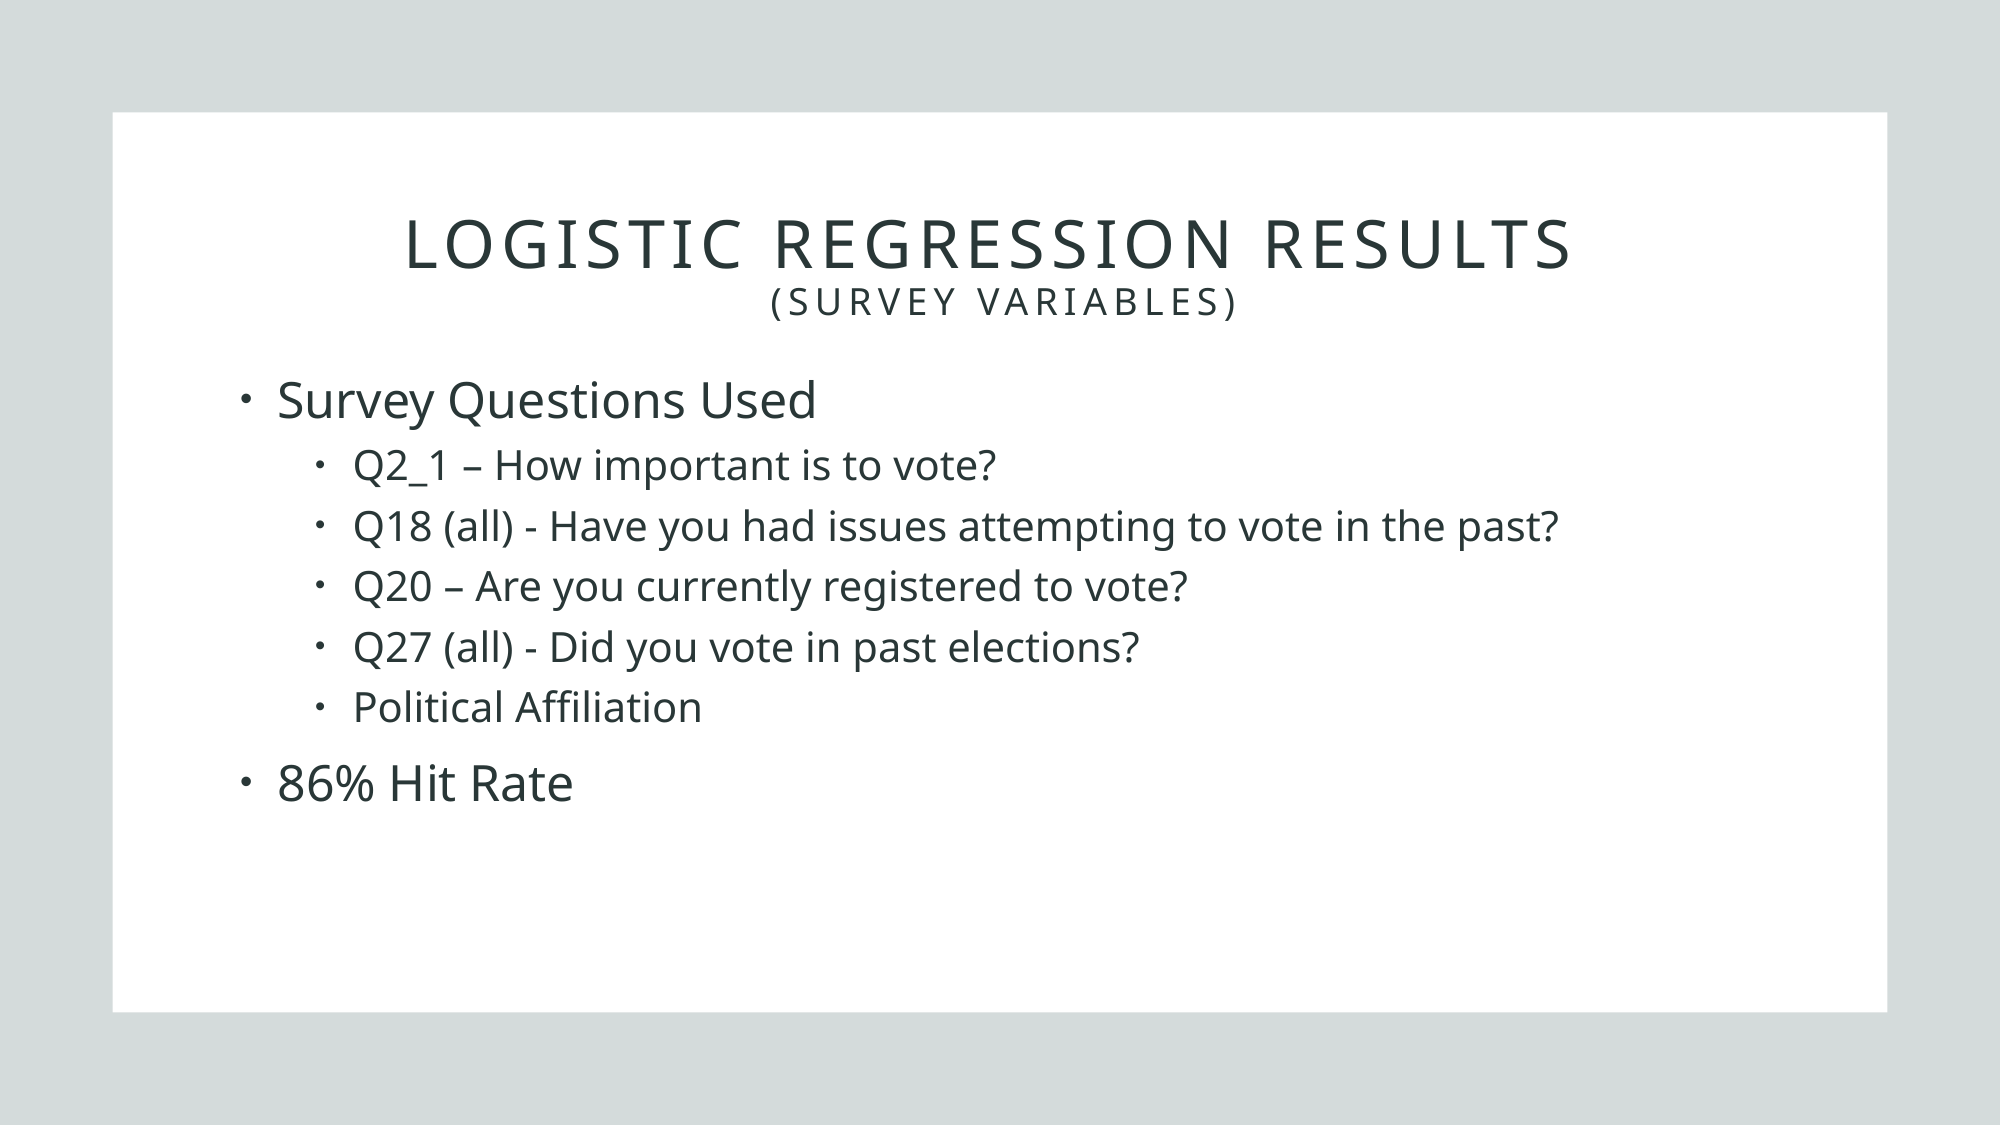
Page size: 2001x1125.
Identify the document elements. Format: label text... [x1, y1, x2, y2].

title Logistic regression results (Survey variables) [225, 167, 1782, 331]
text_box [0, 0, 2000, 1125]
text_box [111, 111, 1888, 1013]
list Survey Questions Used Q2_1 – How important is to vote? Q18 (all) - Have you had issues attempting to vote in the past? Q20 – Are you currently registered to vote? Q27 (all) - Did you vote in past elections? Political Affiliation 86% Hit Rate [225, 361, 1782, 948]
